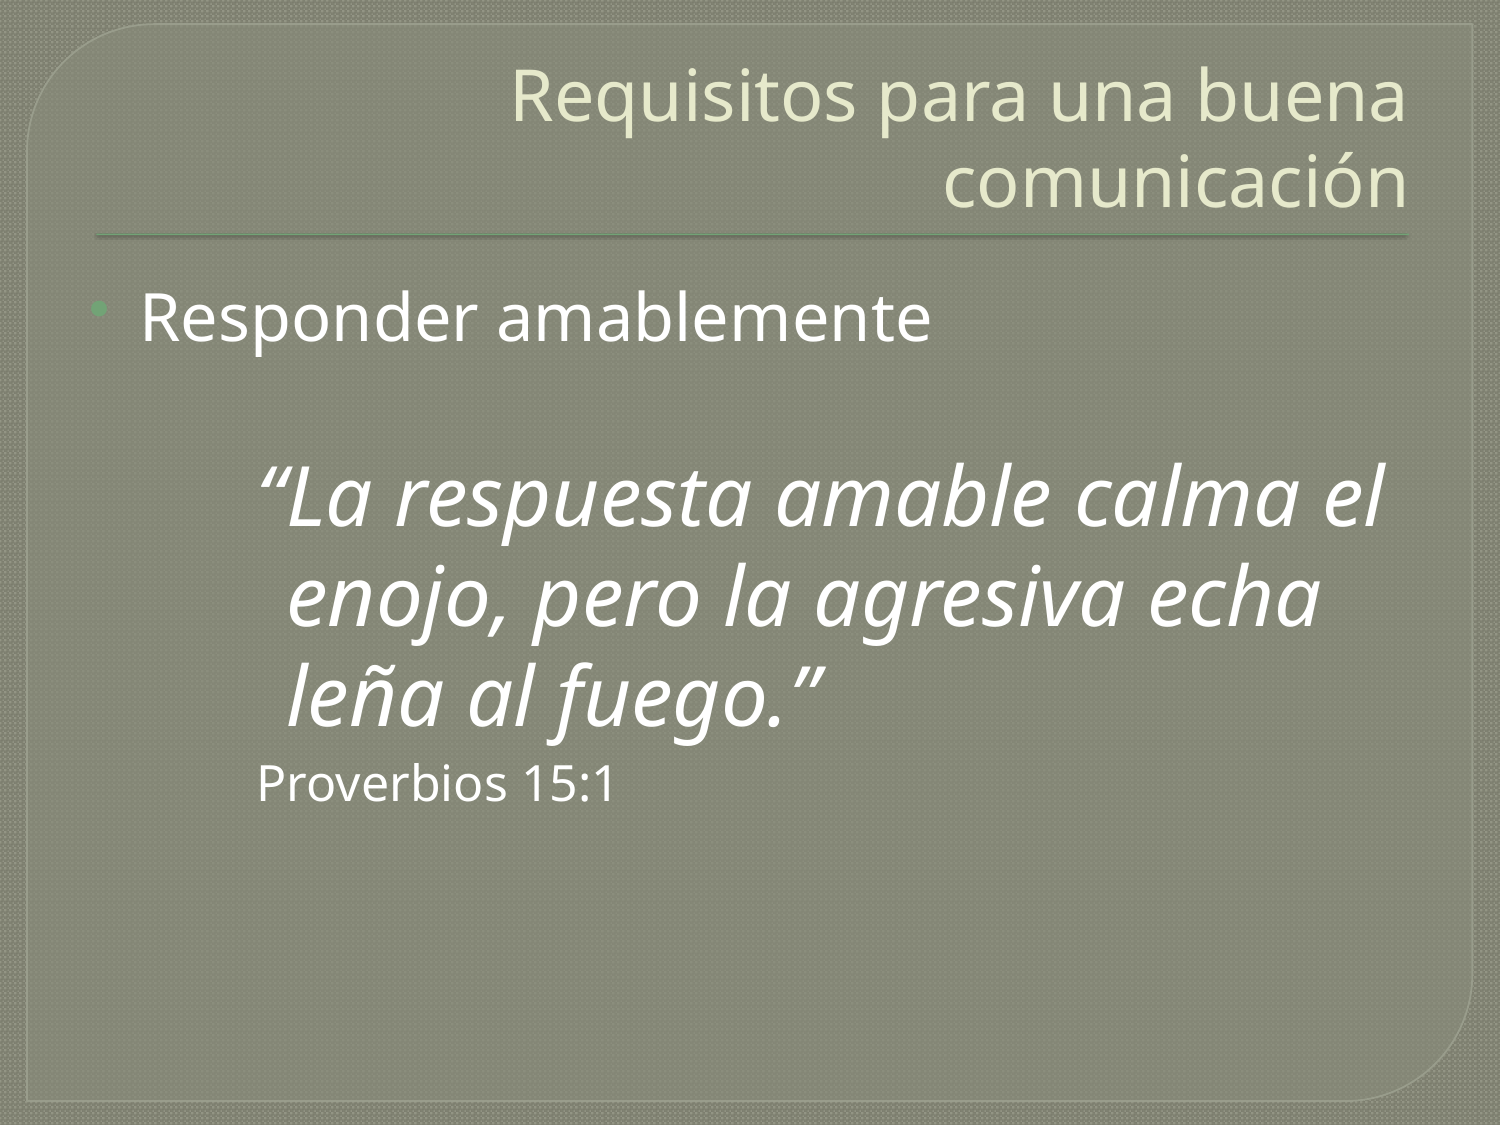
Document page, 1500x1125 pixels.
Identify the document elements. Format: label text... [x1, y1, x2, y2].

list Responder amablemente “La respuesta amable calma el enojo, pero la agresiva echa leña al fuego.” Proverbios 15:1 [76, 267, 1427, 1010]
title Requisitos para una buena comunicación [75, 41, 1425, 230]
